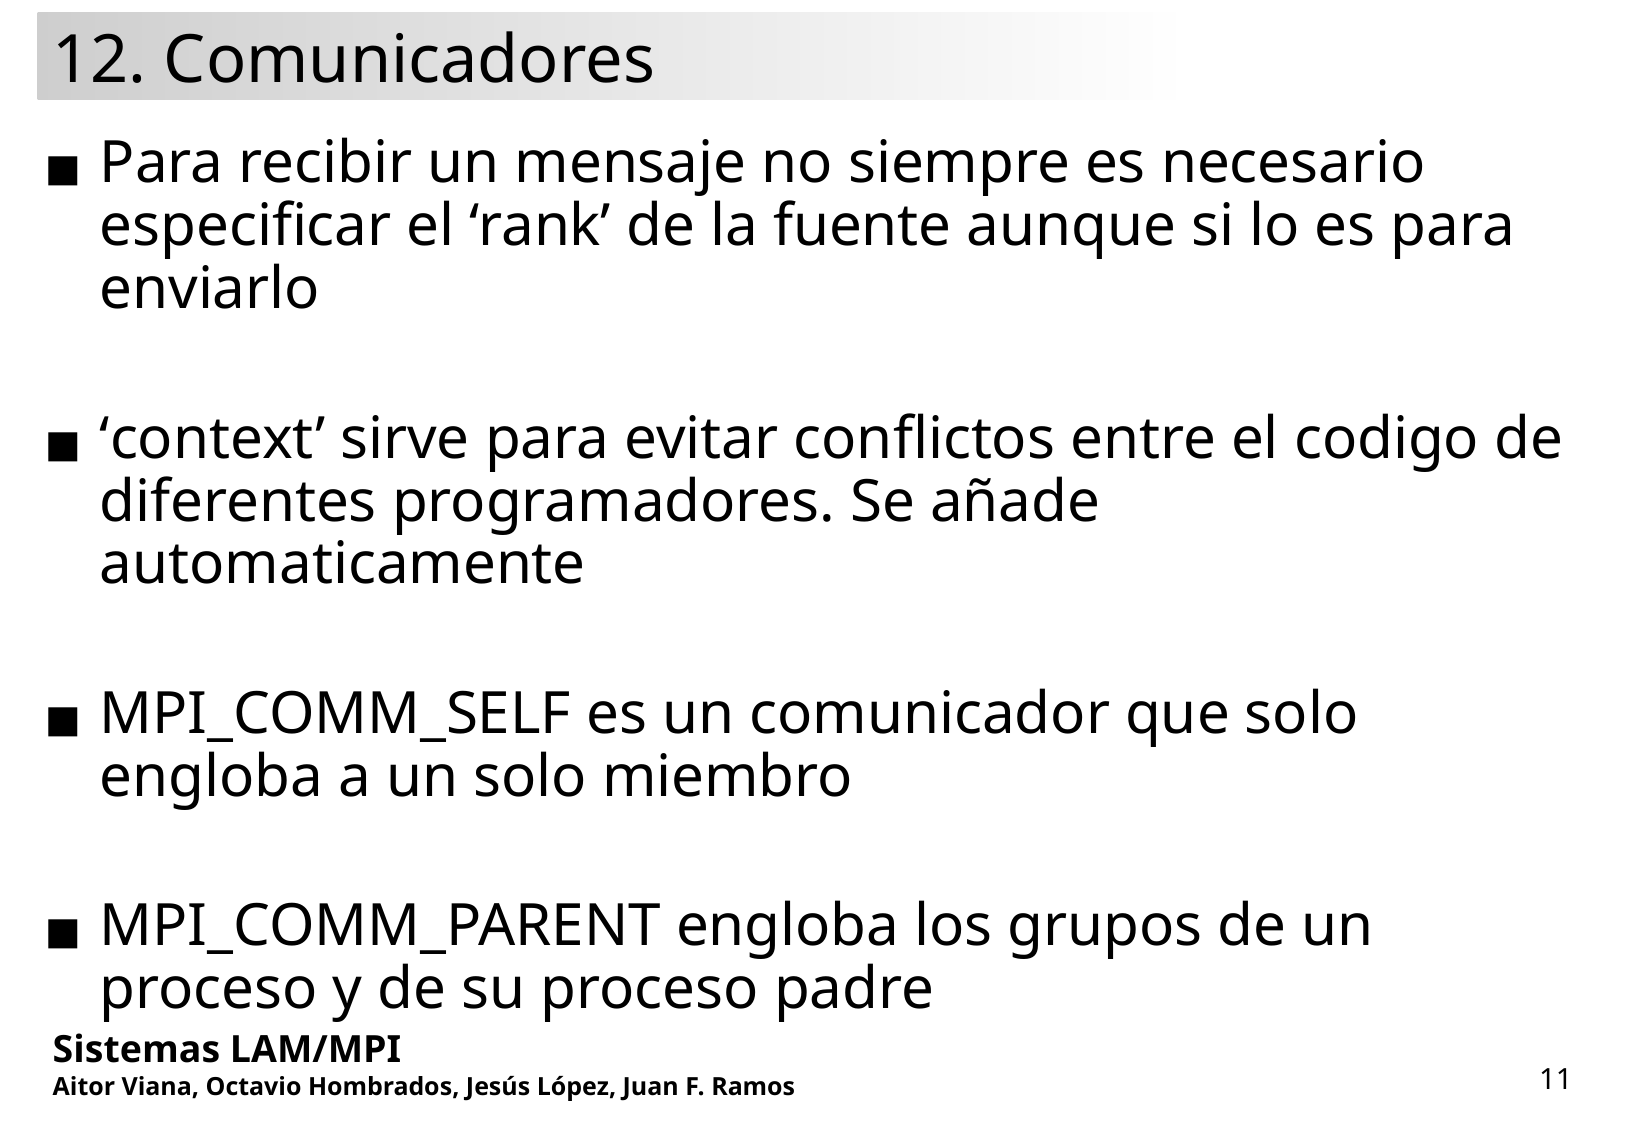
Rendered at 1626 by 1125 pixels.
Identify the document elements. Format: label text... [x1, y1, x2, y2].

title 12. Comunicadores [37, 12, 1188, 100]
text_box ‹#› [1124, 1012, 1588, 1100]
text_box Sistemas LAM/MPI Aitor Viana, Octavio Hombrados, Jesús López, Juan F. Ramos [37, 1012, 1113, 1100]
list Para recibir un mensaje no siempre es necesario especificar el ‘rank’ de la fuente aunque si lo es para enviarlo ‘context’ sirve para evitar conflictos entre el codigo de diferentes programadores. Se añade automaticamente MPI_COMM_SELF es un comunicador que solo engloba a un solo miembro MPI_COMM_PARENT engloba los grupos de un proceso y de su proceso padre [37, 125, 1588, 1000]
